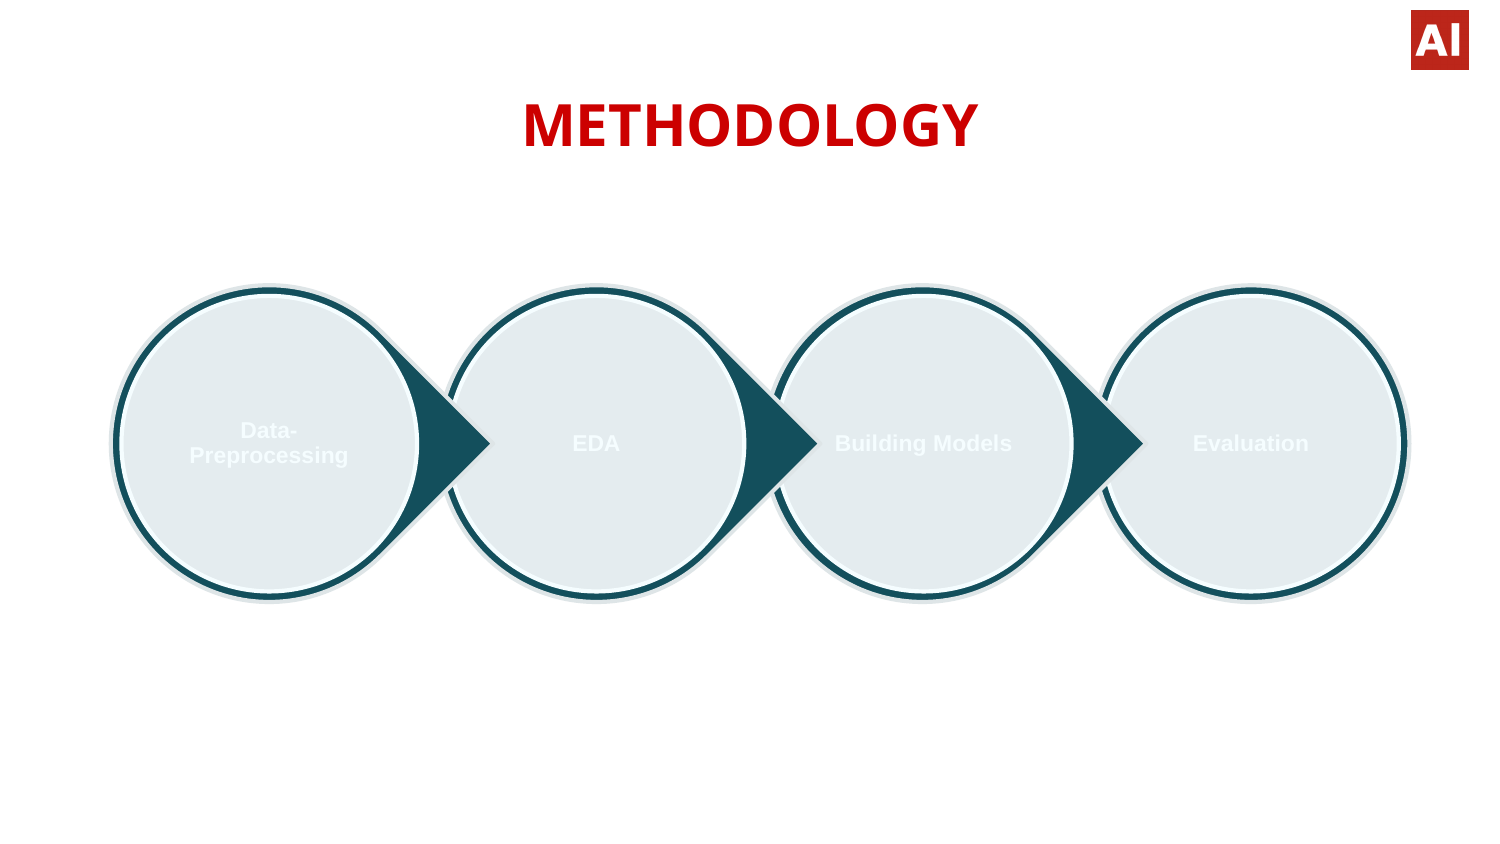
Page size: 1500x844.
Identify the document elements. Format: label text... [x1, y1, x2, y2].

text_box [34, 86, 1421, 802]
picture [1411, 10, 1469, 70]
title METHODOLOGY [51, 72, 1449, 167]
